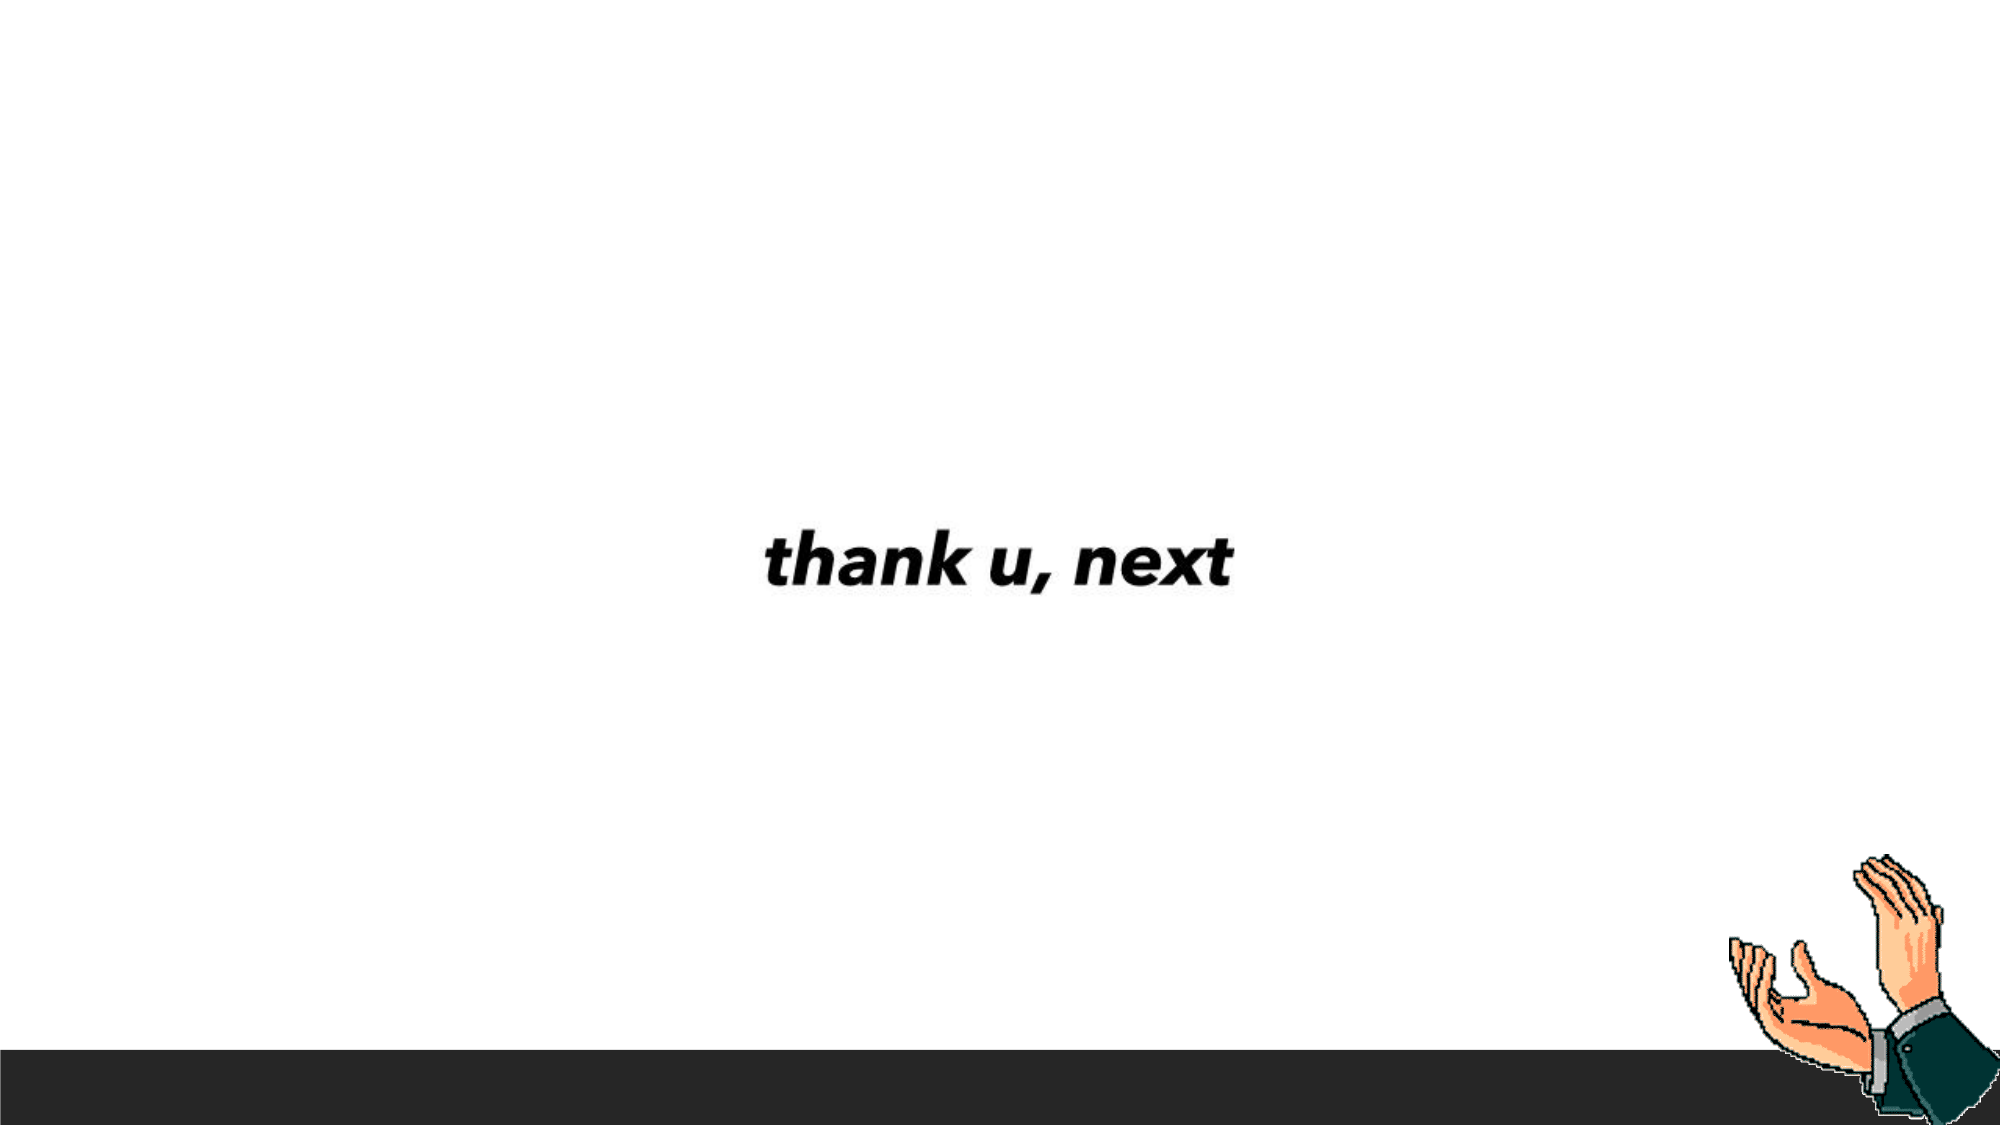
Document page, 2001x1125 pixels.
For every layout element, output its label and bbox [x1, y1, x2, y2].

picture [1728, 853, 2000, 1125]
picture [608, 171, 1392, 954]
